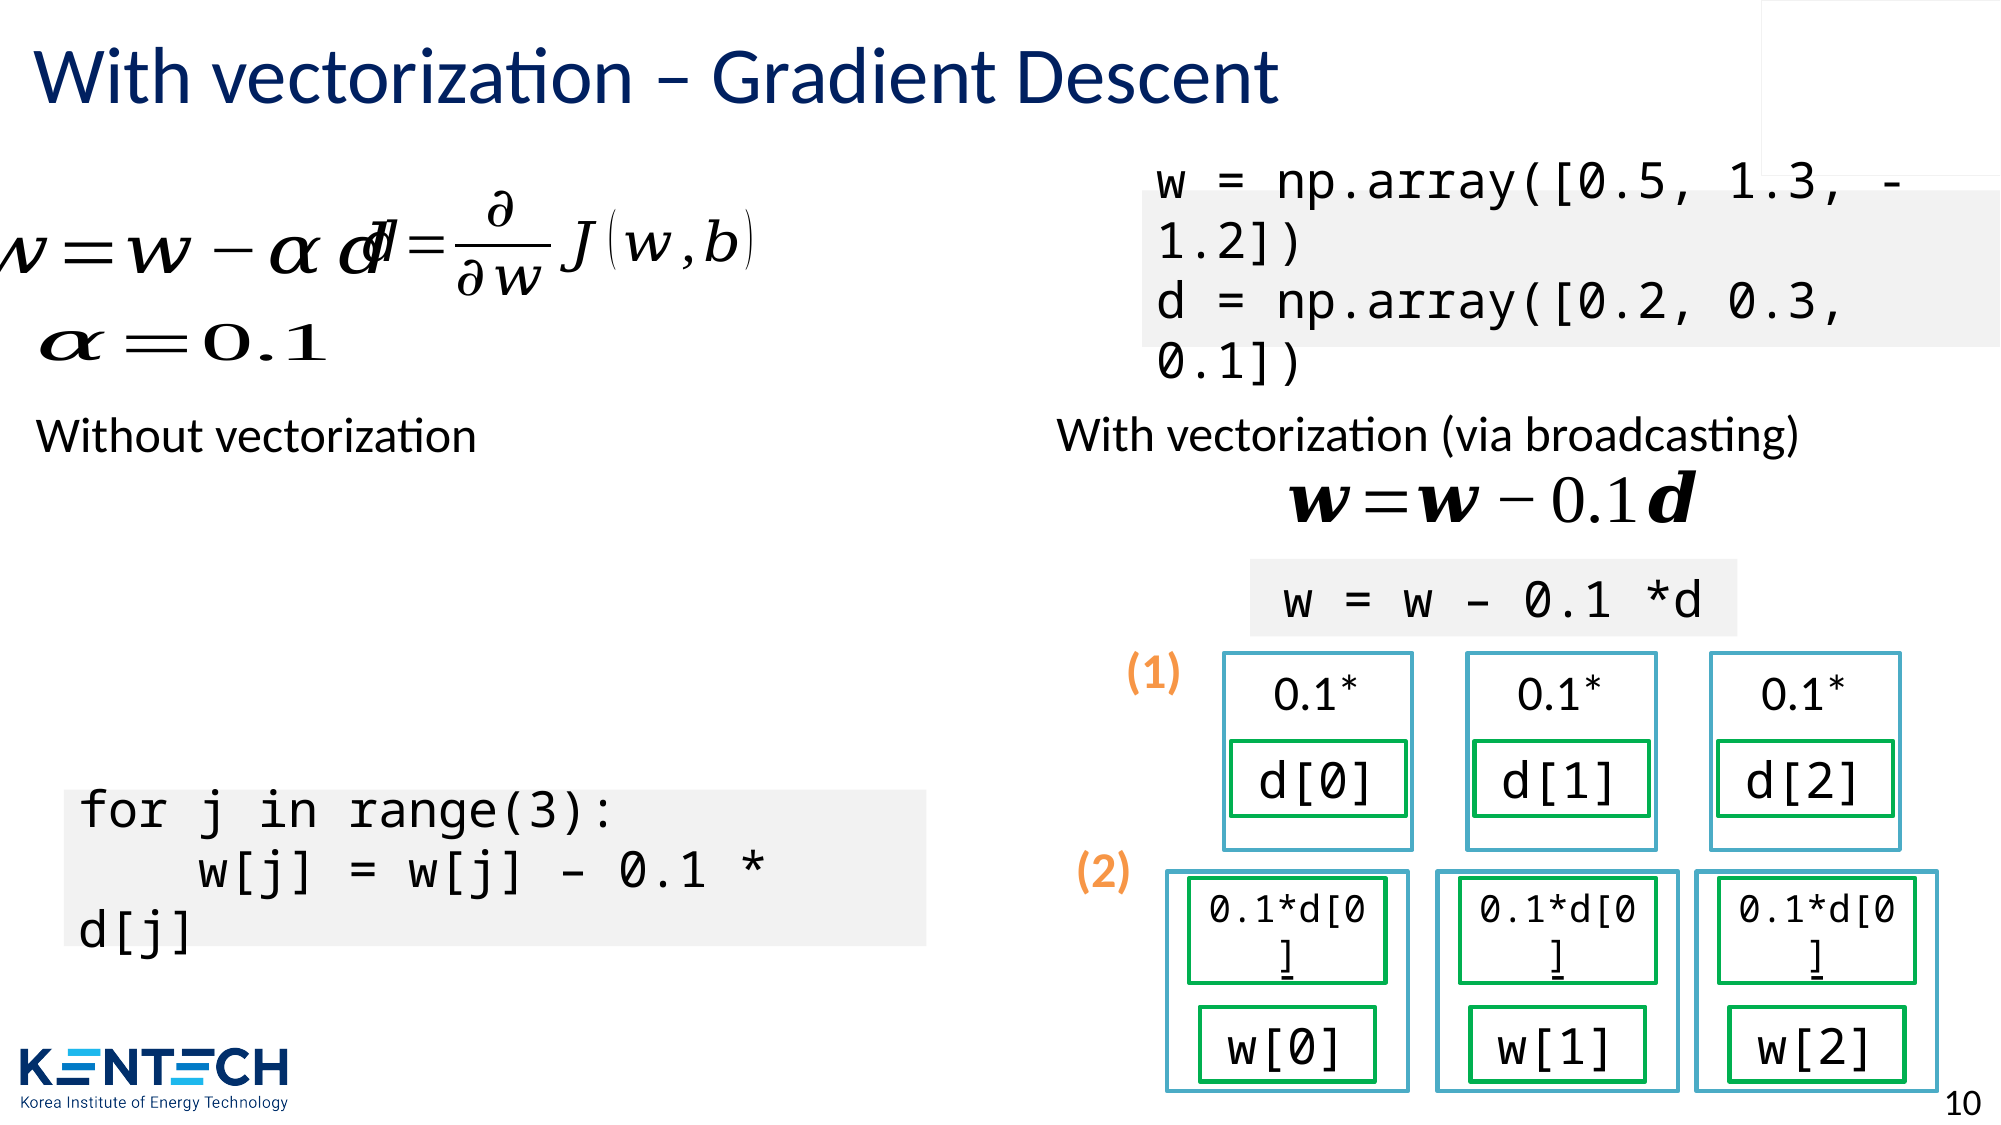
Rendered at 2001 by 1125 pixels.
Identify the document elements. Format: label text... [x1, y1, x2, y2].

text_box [1467, 652, 1657, 851]
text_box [1711, 652, 1901, 851]
text_box for j in range(3): w[j] = w[j] – 0.1 * d[j] [62, 787, 928, 948]
text_box [1165, 869, 1410, 1093]
slide_number 10 [1925, 1074, 2000, 1125]
text_box (1) [1110, 631, 1197, 707]
text_box With vectorization (via broadcasting) [1041, 393, 1816, 469]
title With vectorization – Gradient Descent [18, 14, 1563, 128]
picture [18, 1044, 294, 1115]
text_box Without vectorization [20, 395, 493, 471]
text_box (2) [1060, 829, 1147, 905]
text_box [1223, 652, 1413, 851]
text_box [1694, 869, 1939, 1093]
text_box w = w – 0.1 *d [1248, 557, 1740, 638]
text_box w = np.array([0.5, 1.3, -1.2]) d = np.array([0.2, 0.3, 0.1]) [1140, 188, 2000, 349]
text_box [1435, 869, 1680, 1093]
